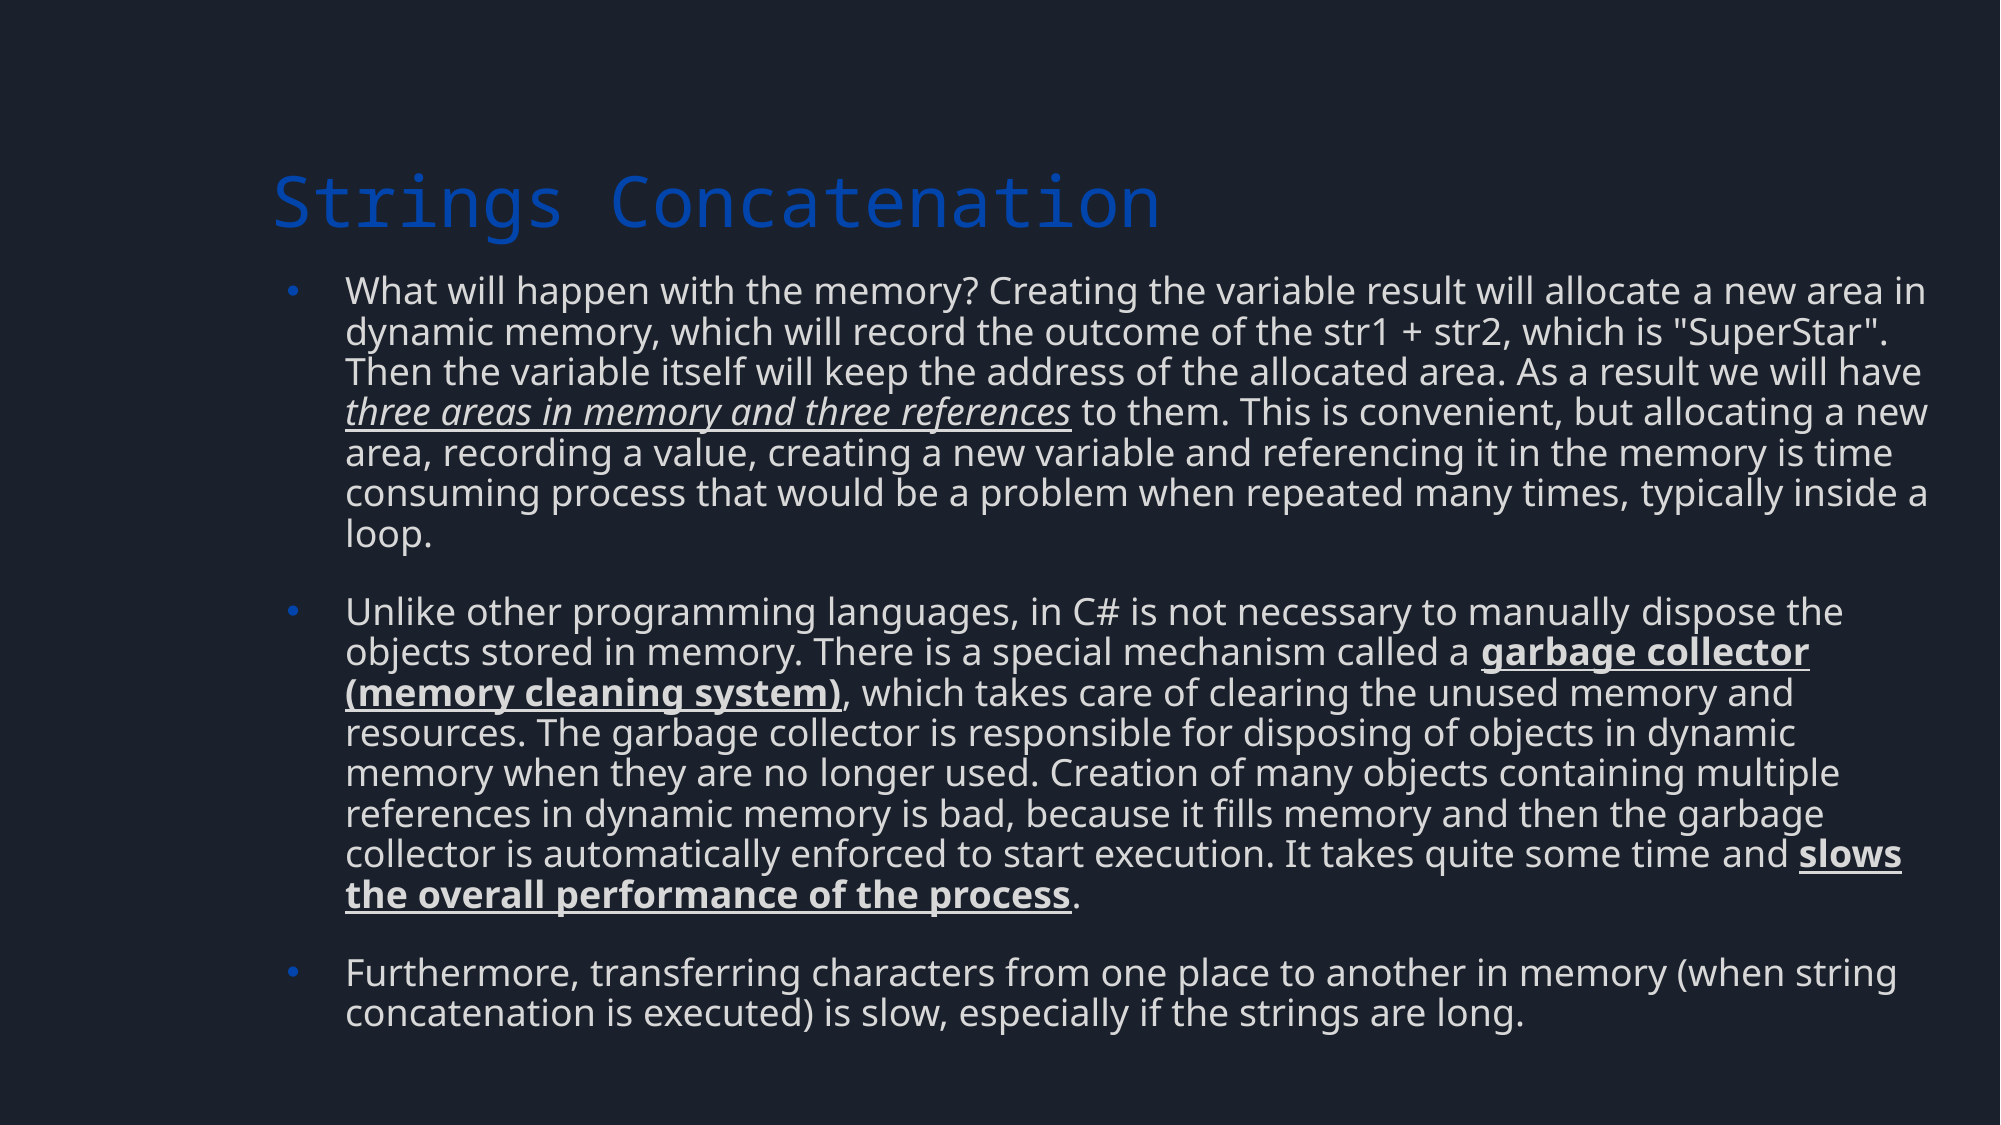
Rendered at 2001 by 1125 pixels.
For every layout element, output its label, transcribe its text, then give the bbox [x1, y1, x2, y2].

title Strings Concatenation [249, 75, 1750, 252]
list What will happen with the memory? Creating the variable result will allocate a new area in dynamic memory, which will record the outcome of the str1 + str2, which is "SuperStar". Then the variable itself will keep the address of the allocated area. As a result we will have three areas in memory and three references to them. This is convenient, but allocating a new area, recording a value, creating a new variable and referencing it in the memory is time consuming process that would be a problem when repeated many times, typically inside a loop. Unlike other programming languages, in C# is not necessary to manually dispose the objects stored in memory. There is a special mechanism called a garbage collector (memory cleaning system), which takes care of clearing the unused memory and resources. The garbage collector is responsible for disposing of objects in dynamic memory when they are no longer used. Creation of many objects containing multiple references in dynamic memory is bad, because it fills memory and then the garbage collector is automatically enforced to start execution. It takes quite some time and slows the overall performance of the process. Furthermore, transferring characters from one place to another in memory (when string concatenation is executed) is slow, especially if the strings are long. [249, 252, 1964, 1026]
